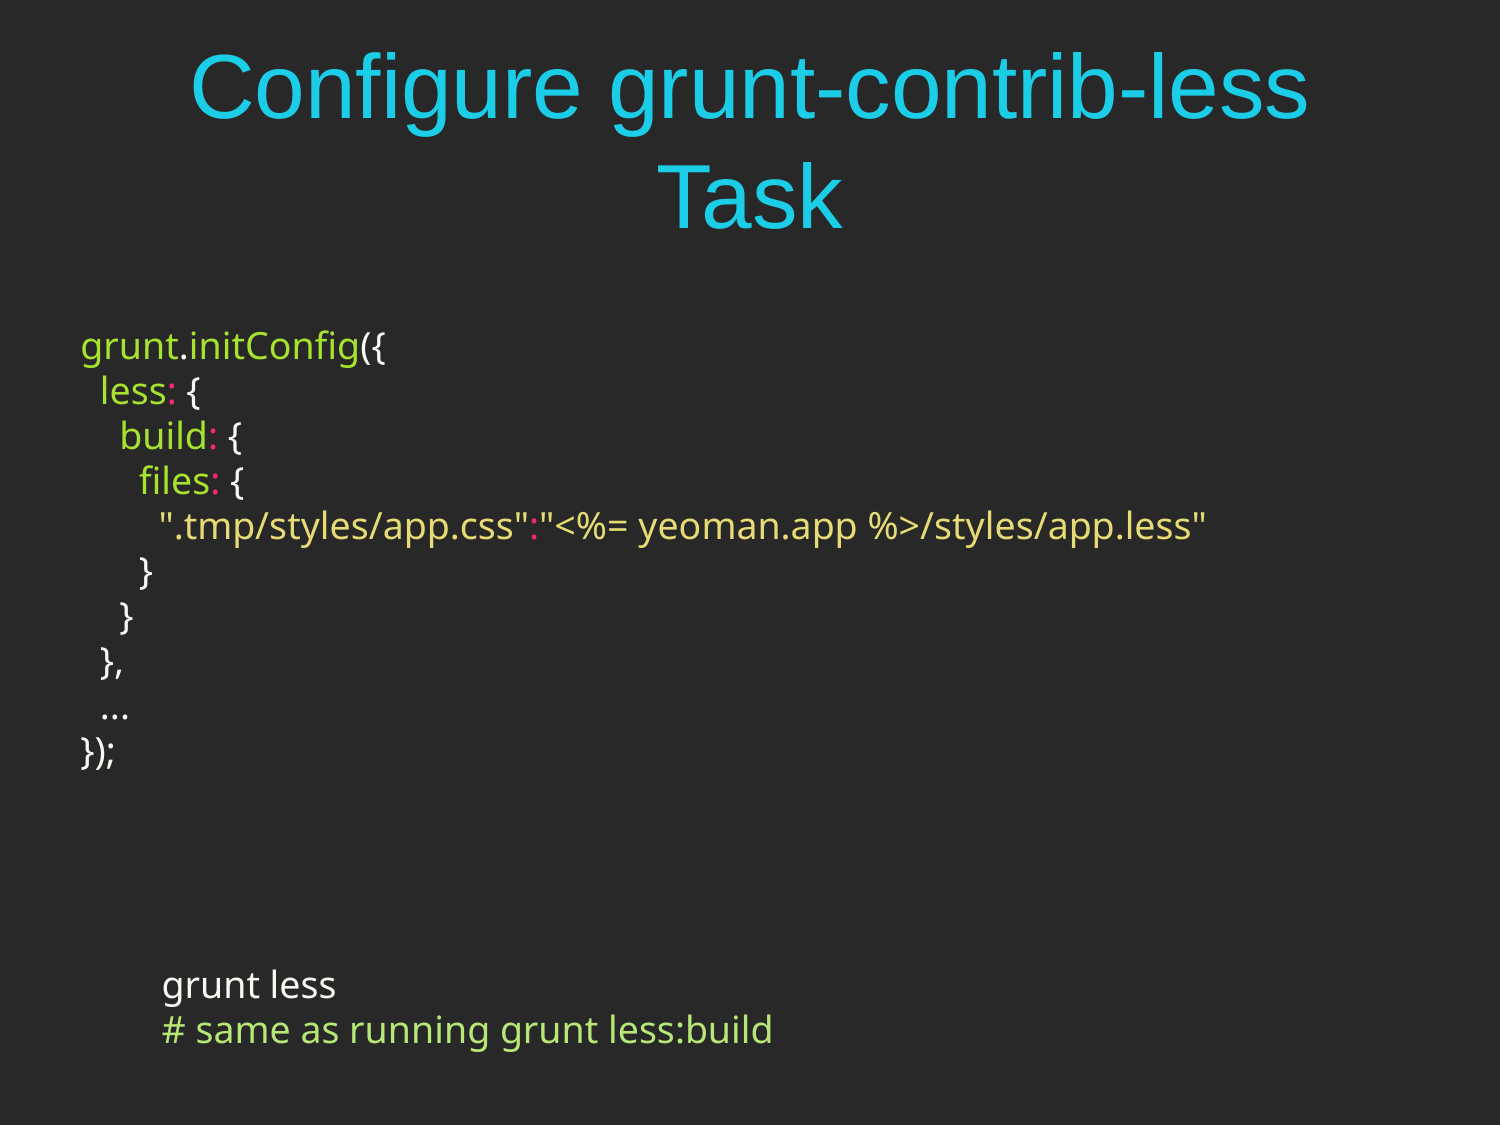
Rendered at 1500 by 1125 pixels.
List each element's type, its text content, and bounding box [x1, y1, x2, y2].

title Configure grunt-contrib-less Task [112, 19, 1388, 255]
text_box grunt less # same as running grunt less:build [146, 953, 790, 1059]
text_box grunt.initConfig({ less: { build: { files: { ".tmp/styles/app.css":"<%= yeoman.app %>/styles/app.less" } } }, ... }); [65, 314, 1434, 780]
